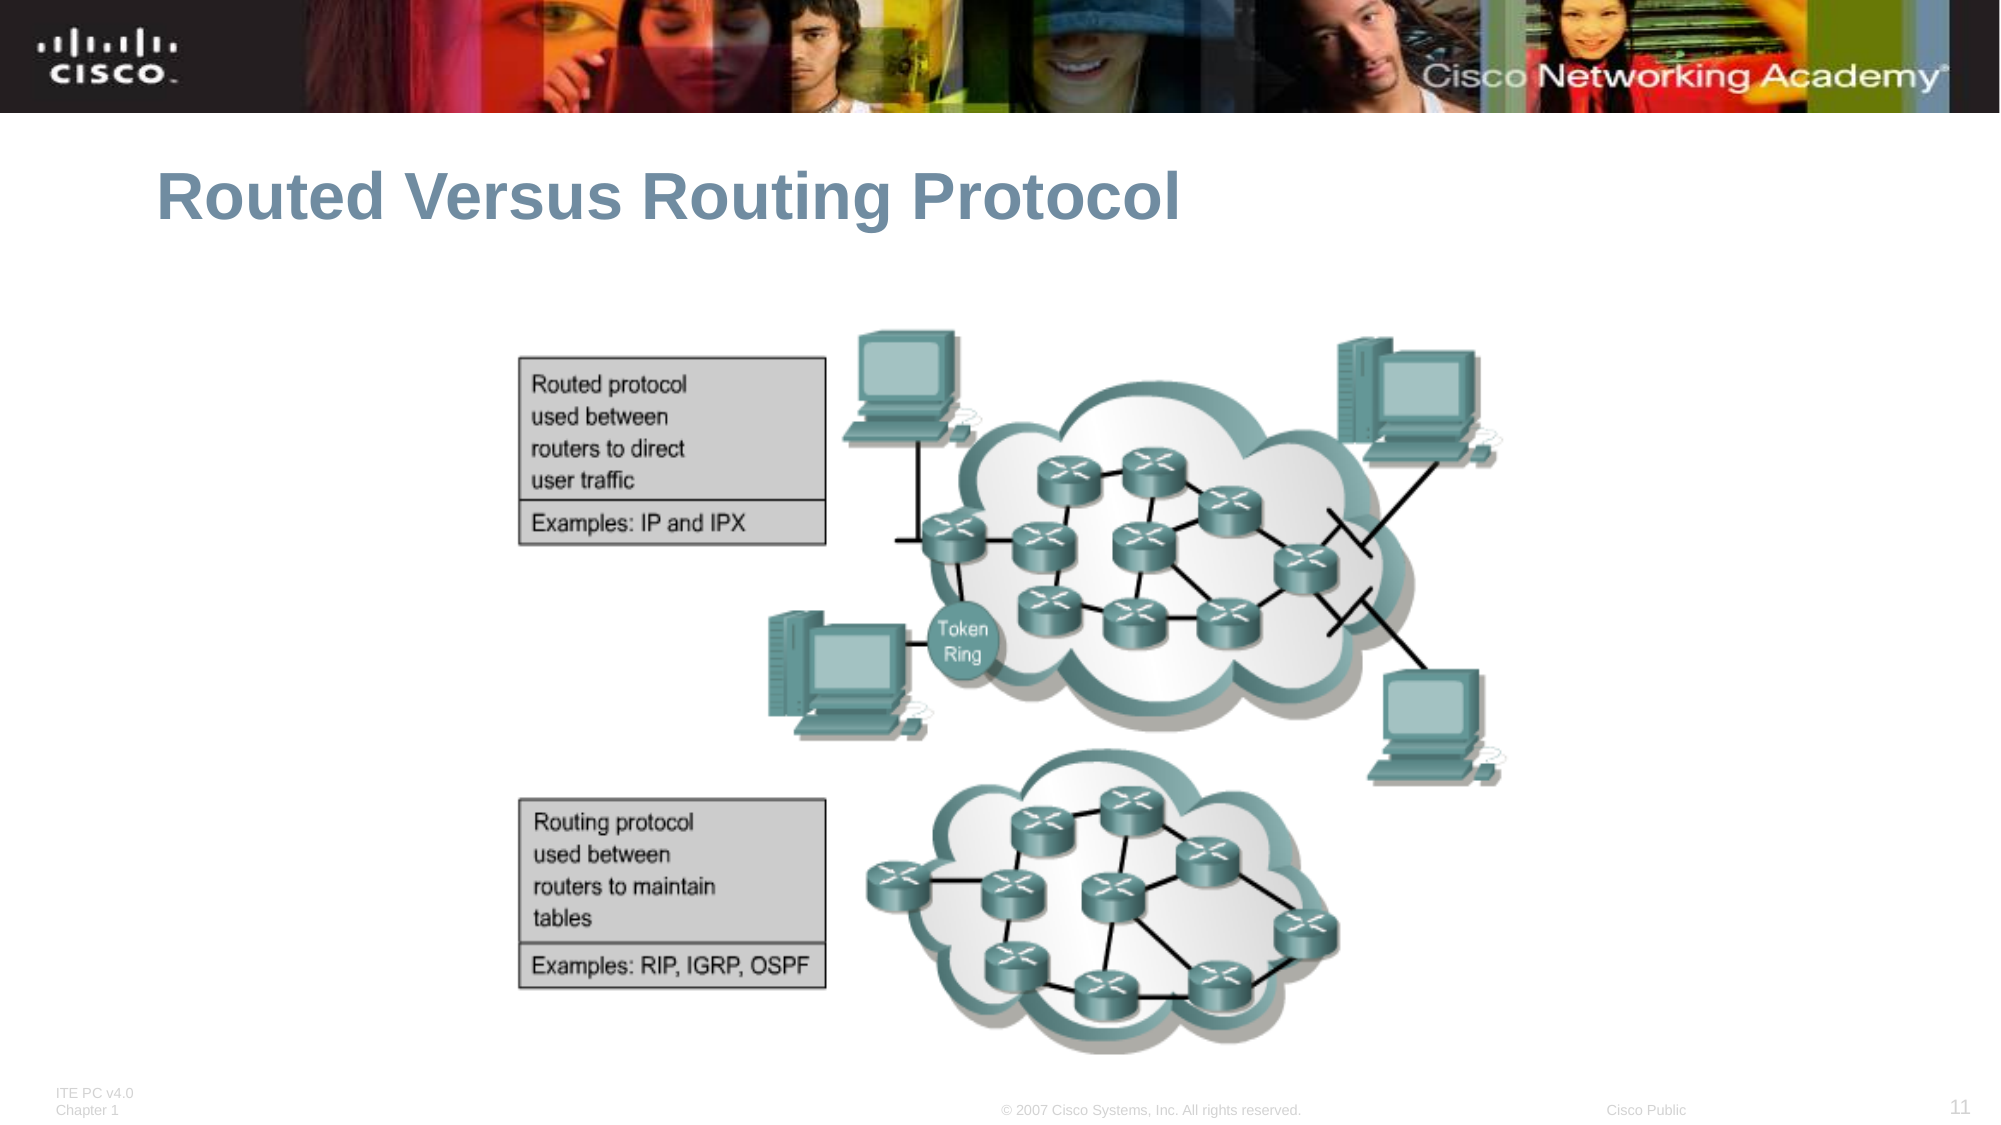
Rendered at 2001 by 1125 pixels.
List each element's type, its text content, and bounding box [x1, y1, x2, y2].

picture [0, 0, 2000, 113]
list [499, 314, 1513, 1075]
title Routed Versus Routing Protocol [143, 102, 1925, 241]
